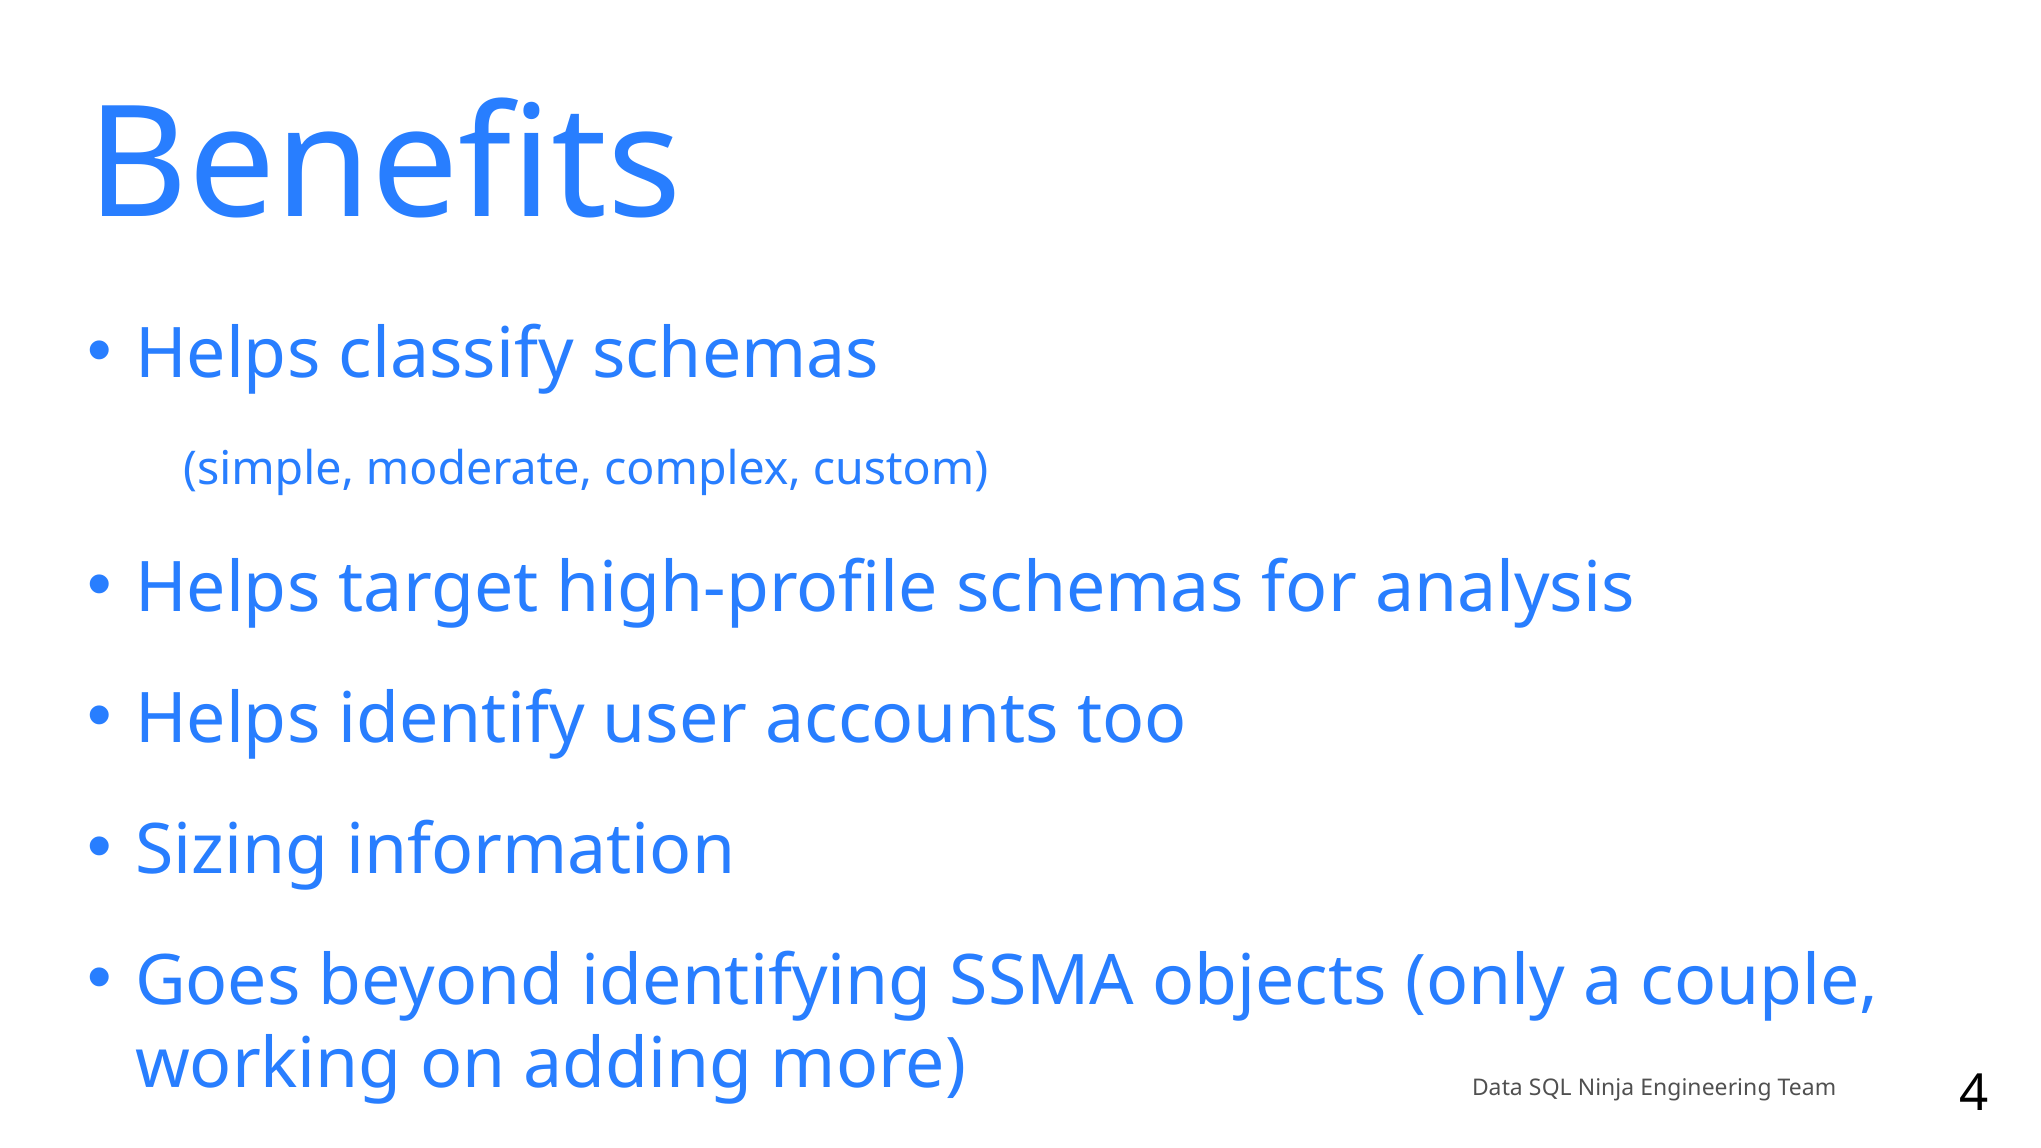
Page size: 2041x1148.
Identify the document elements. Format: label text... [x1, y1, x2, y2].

list Benefits Helps classify schemas (simple, moderate, complex, custom) Helps target high-profile schemas for analysis Helps identify user accounts too Sizing information Goes beyond identifying SSMA objects (only a couple, working on adding more) [57, 46, 1958, 1125]
slide_number 4 [1958, 1063, 1990, 1125]
text_box Data SQL Ninja Engineering Team [1442, 1063, 1954, 1113]
